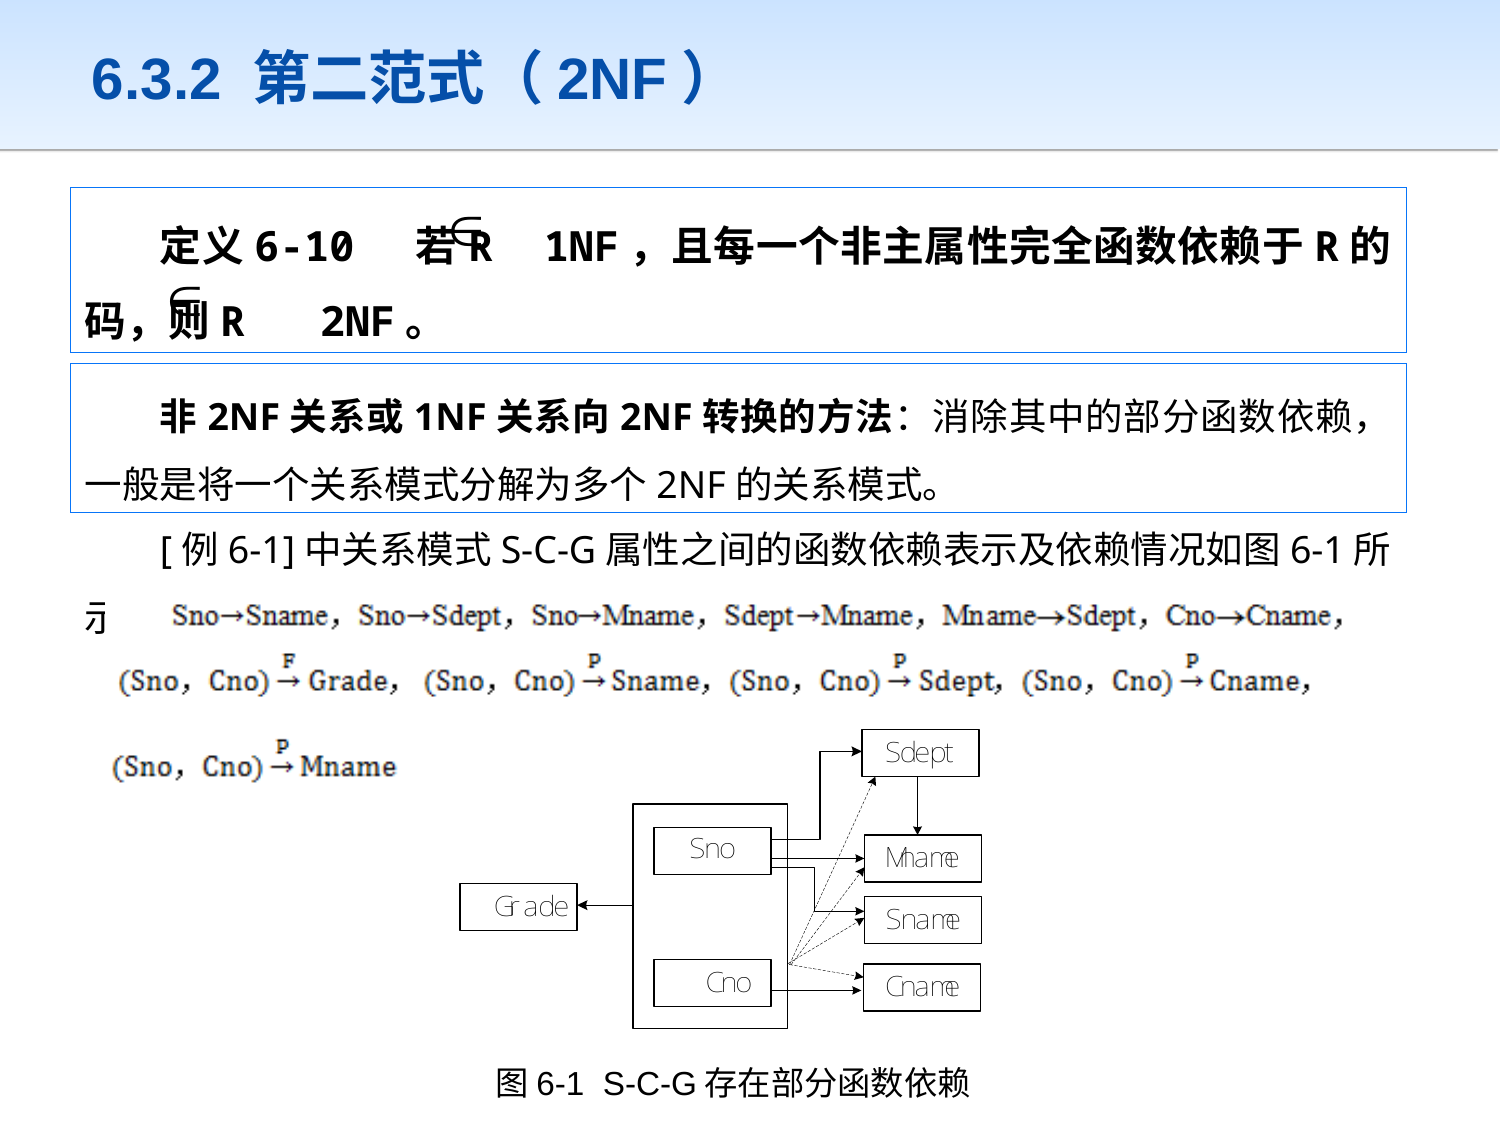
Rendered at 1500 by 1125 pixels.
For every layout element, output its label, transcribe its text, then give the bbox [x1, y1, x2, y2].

picture [105, 597, 1383, 798]
text_box 图6-1 S-C-G存在部分函数依赖 [480, 1054, 1067, 1110]
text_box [456, 726, 985, 1032]
text_box [例6-1]中关系模式S-C-G属性之间的函数依赖表示及依赖情况如图6-1所示。 [70, 496, 1407, 647]
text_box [163, 280, 210, 327]
title 6.3.2 第二范式（2NF） [76, 23, 1424, 131]
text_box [445, 210, 492, 257]
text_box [878, 550, 926, 596]
text_box 定义6-10 若R 1NF，且每一个非主属性完全函数依赖于R的码，则R 2NF。 [70, 187, 1407, 353]
text_box 非2NF关系或1NF关系向2NF转换的方法：消除其中的部分函数依赖，一般是将一个关系模式分解为多个2NF的关系模式。 [70, 363, 1407, 496]
